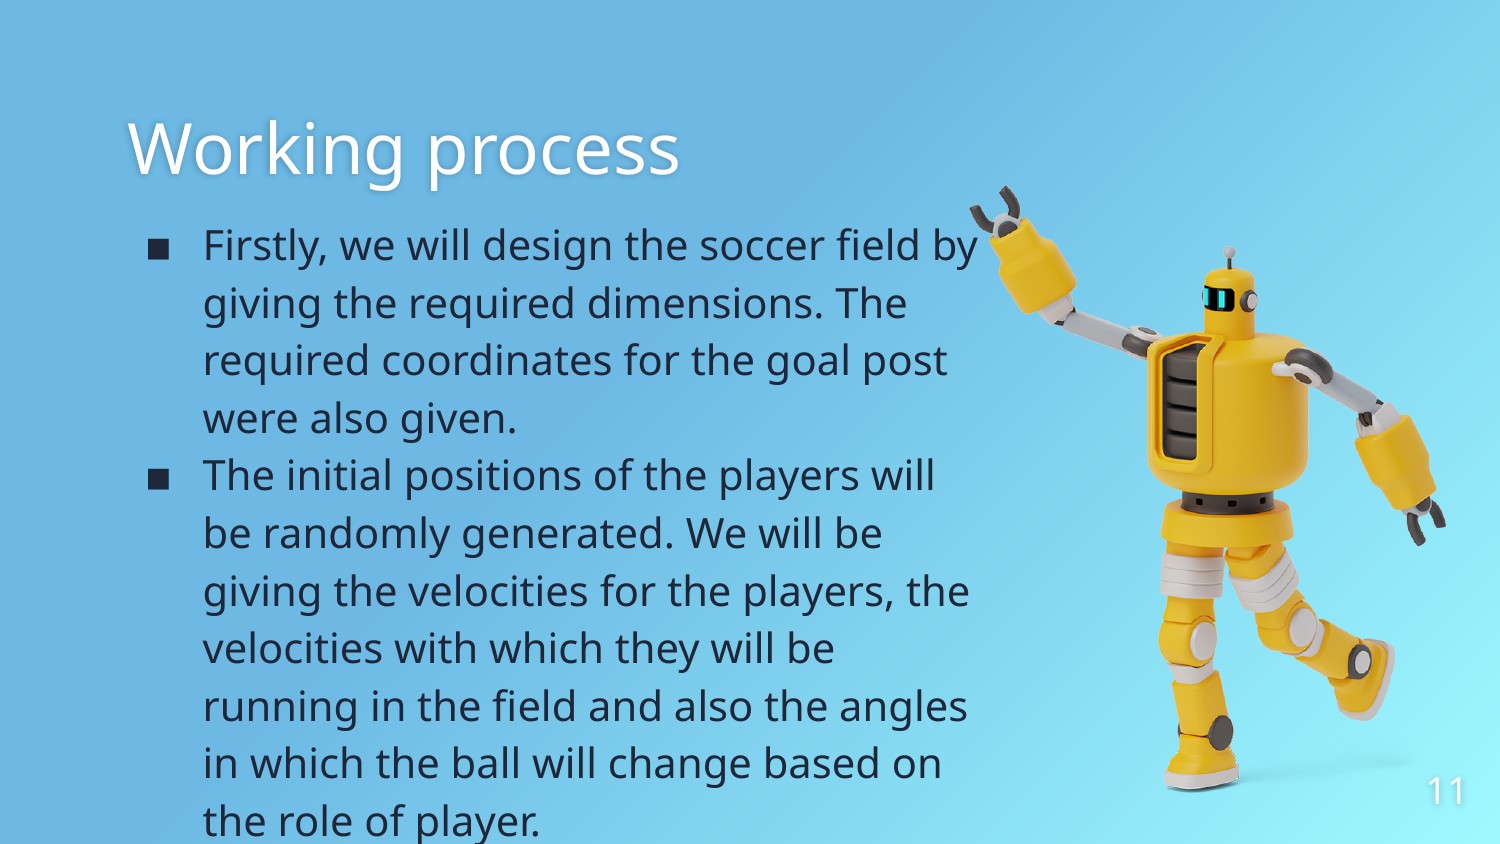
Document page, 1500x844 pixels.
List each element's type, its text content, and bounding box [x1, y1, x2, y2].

list Firstly, we will design the soccer field by giving the required dimensions. The required coordinates for the goal post were also given. The initial positions of the players will be randomly generated. We will be giving the velocities for the players, the velocities with which they will be running in the field and also the angles in which the ball will change based on the role of player. [127, 211, 964, 783]
title Working process [127, 124, 1374, 190]
slide_number ‹#› [1378, 761, 1469, 814]
picture [969, 184, 1447, 794]
